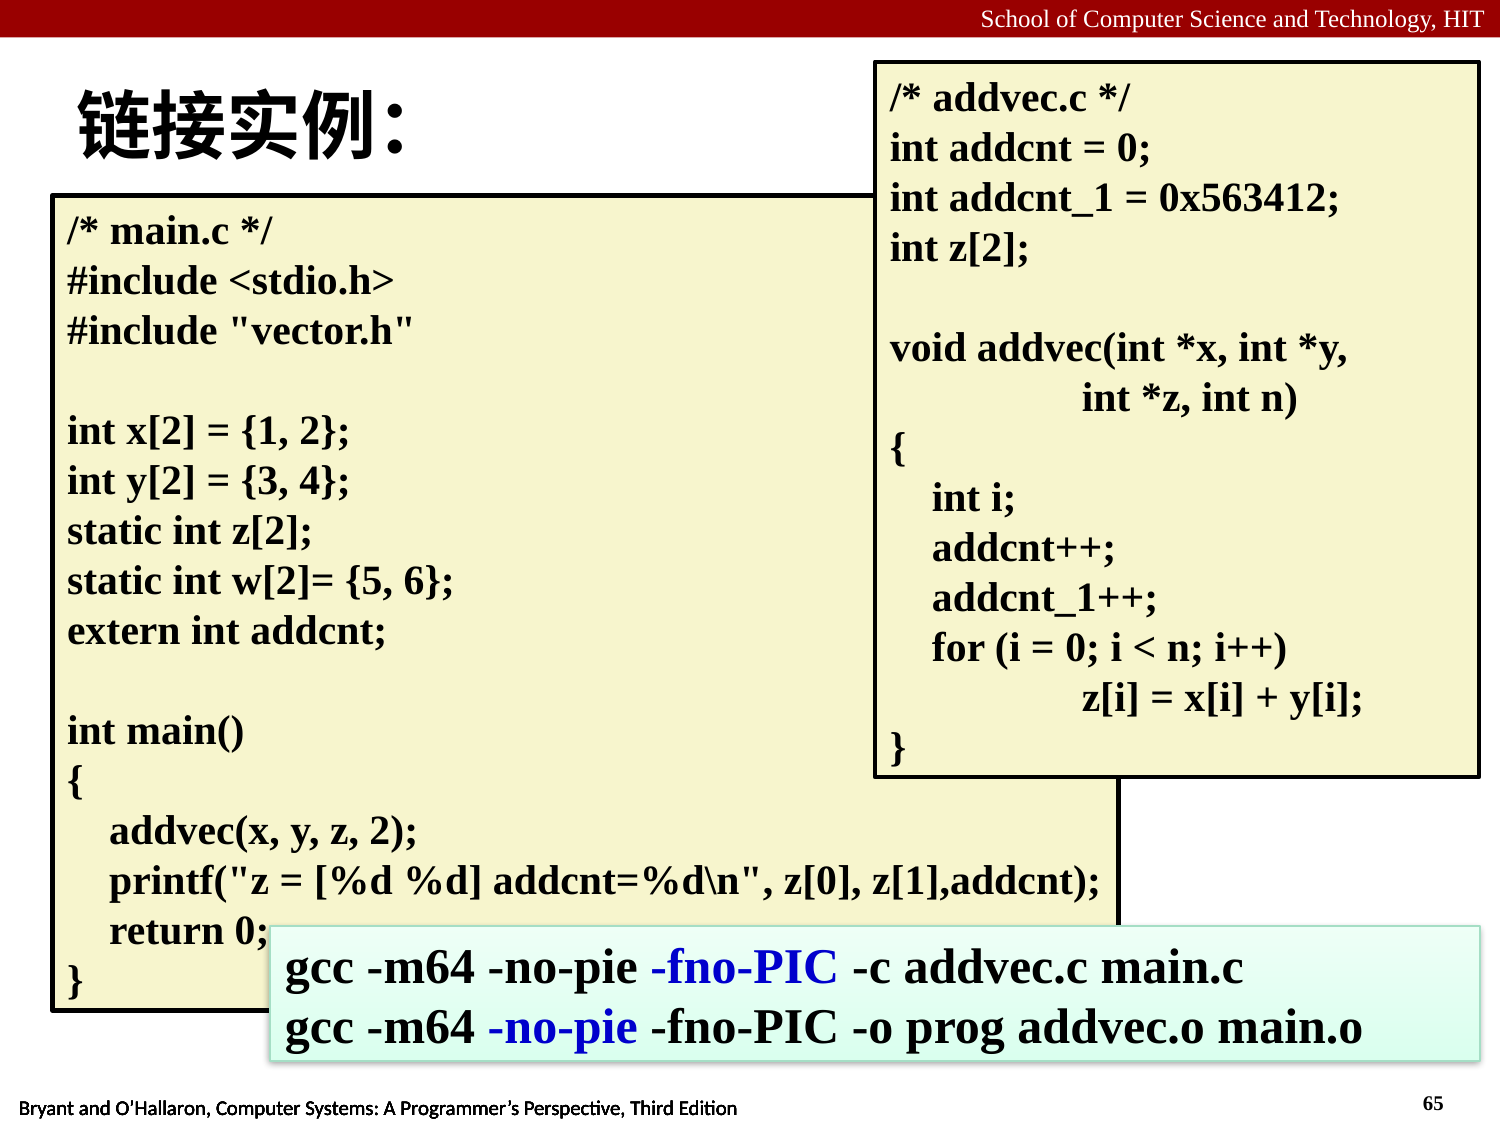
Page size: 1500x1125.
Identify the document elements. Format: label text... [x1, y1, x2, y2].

text_box /* main.c */ #include <stdio.h> #include "vector.h" int x[2] = {1, 2}; int y[2] = {3, 4}; static int z[2]; static int w[2]= {5, 6}; extern int addcnt; int main() { addvec(x, y, z, 2); printf("z = [%d %d] addcnt=%d\n", z[0], z[1],addcnt); return 0; } [52, 195, 1119, 1011]
text_box gcc -m64 -no-pie -fno-PIC -c addvec.c main.c gcc -m64 -no-pie -fno-PIC -o prog addvec.o main.o [269, 925, 1481, 1062]
text_box /* addvec.c */ int addcnt = 0; int addcnt_1 = 0x563412; int z[2]; void addvec(int *x, int *y, int *z, int n) { int i; addcnt++; addcnt_1++; for (i = 0; i < n; i++) z[i] = x[i] + y[i]; } [875, 61, 1479, 777]
title 链接实例： [61, 60, 1488, 187]
